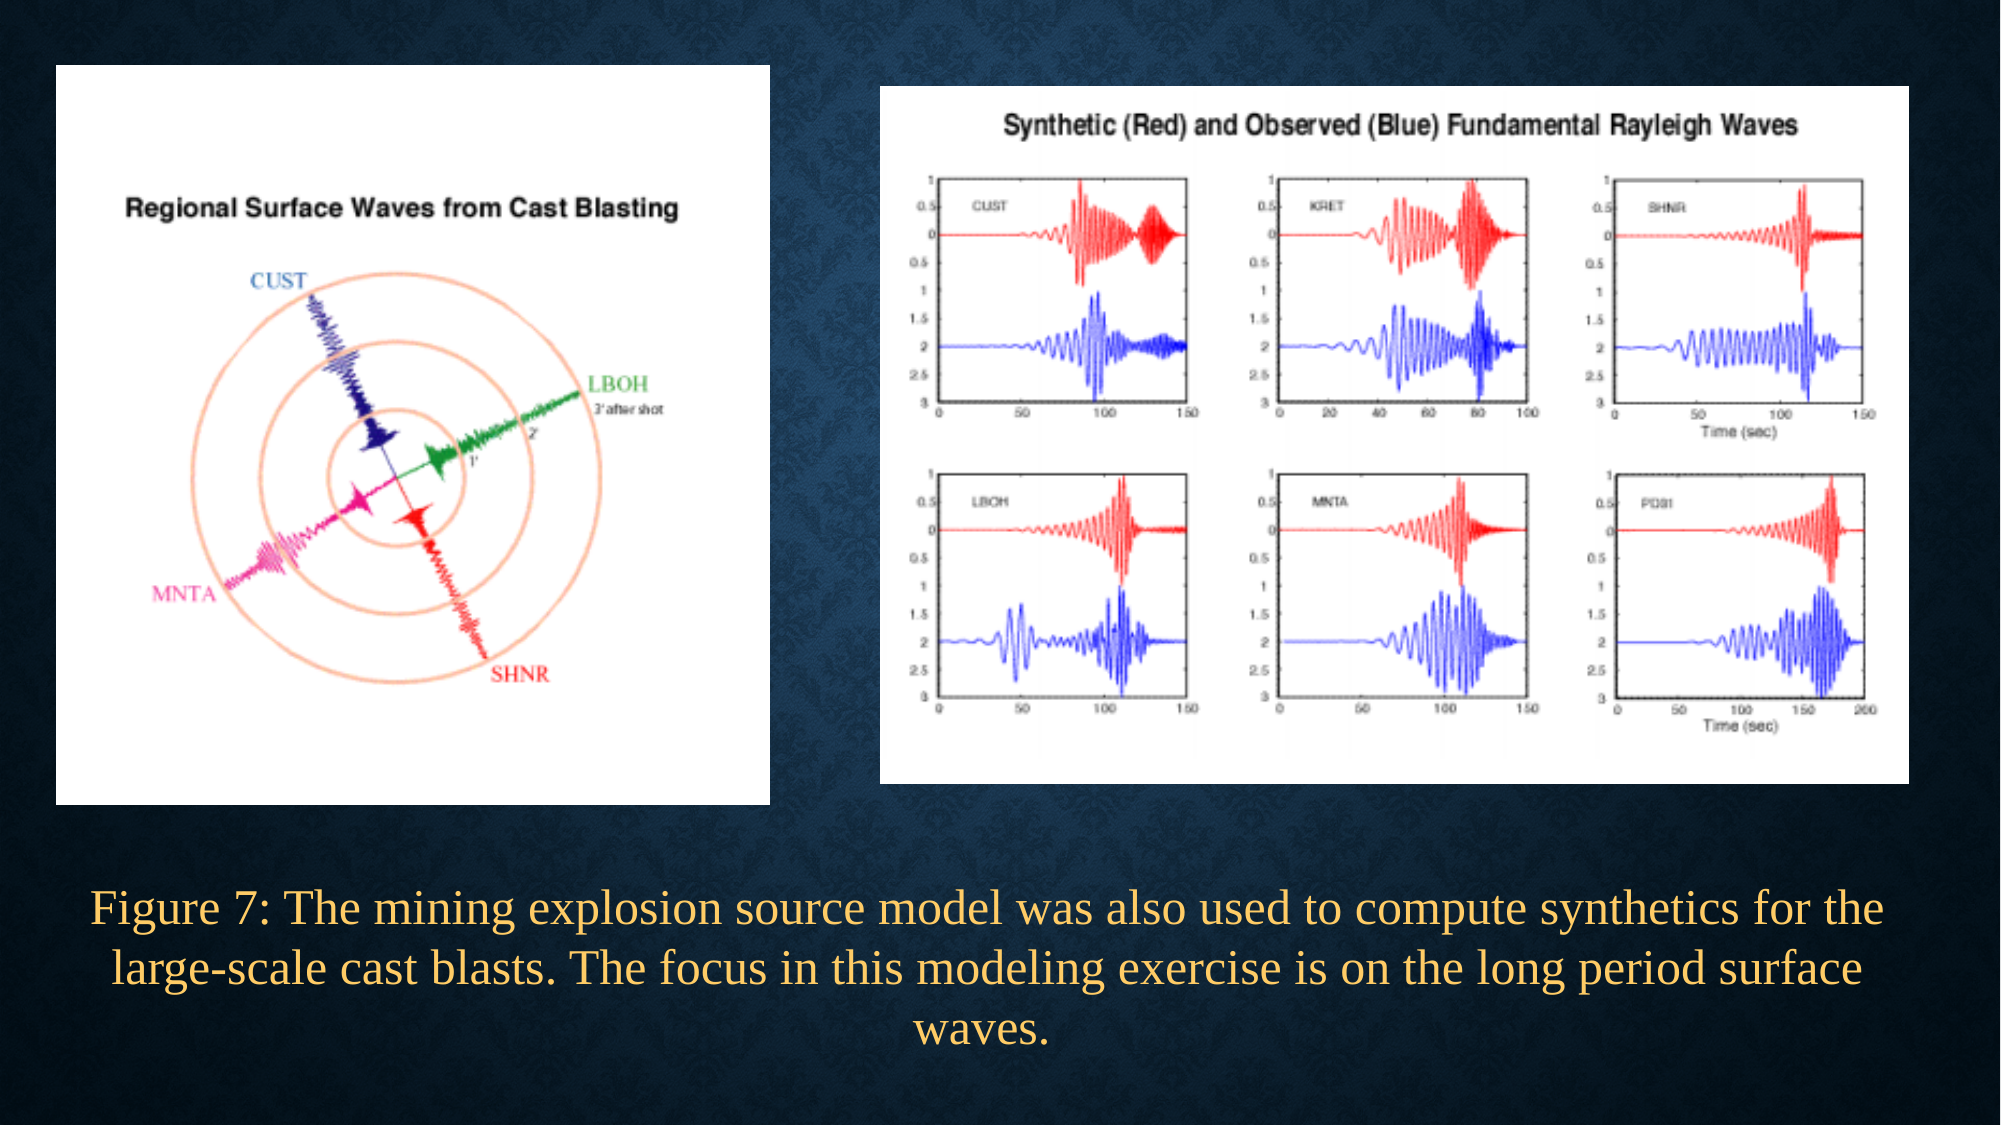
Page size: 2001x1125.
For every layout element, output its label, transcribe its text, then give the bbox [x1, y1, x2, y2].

picture [55, 65, 770, 805]
picture [880, 85, 1910, 784]
text_box Figure 7: The mining explosion source model was also used to compute synthetics for the large-scale cast blasts. The focus in this modeling exercise is on the long period surface waves. [67, 867, 1909, 1123]
